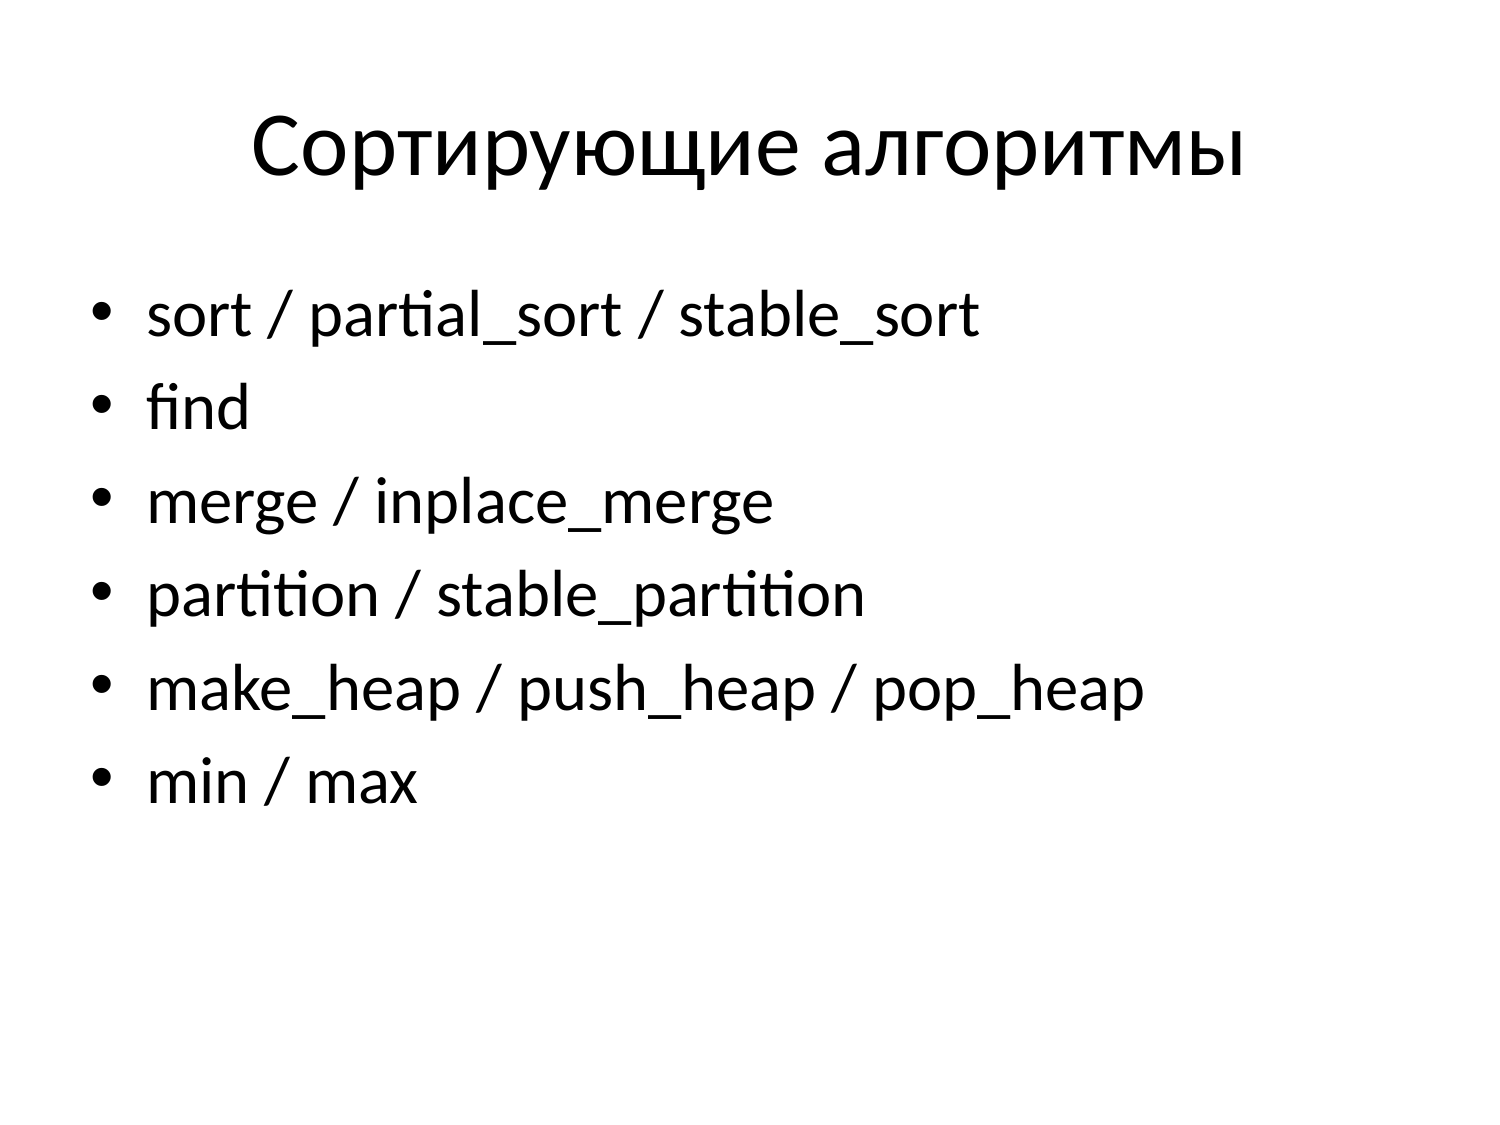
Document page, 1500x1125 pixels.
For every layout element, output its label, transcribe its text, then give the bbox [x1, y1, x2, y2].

list sort / partial_sort / stable_sort find merge / inplace_merge partition / stable_partition make_heap / push_heap / pop_heap min / max [75, 262, 1425, 1005]
title Сортирующие алгоритмы [75, 45, 1425, 233]
